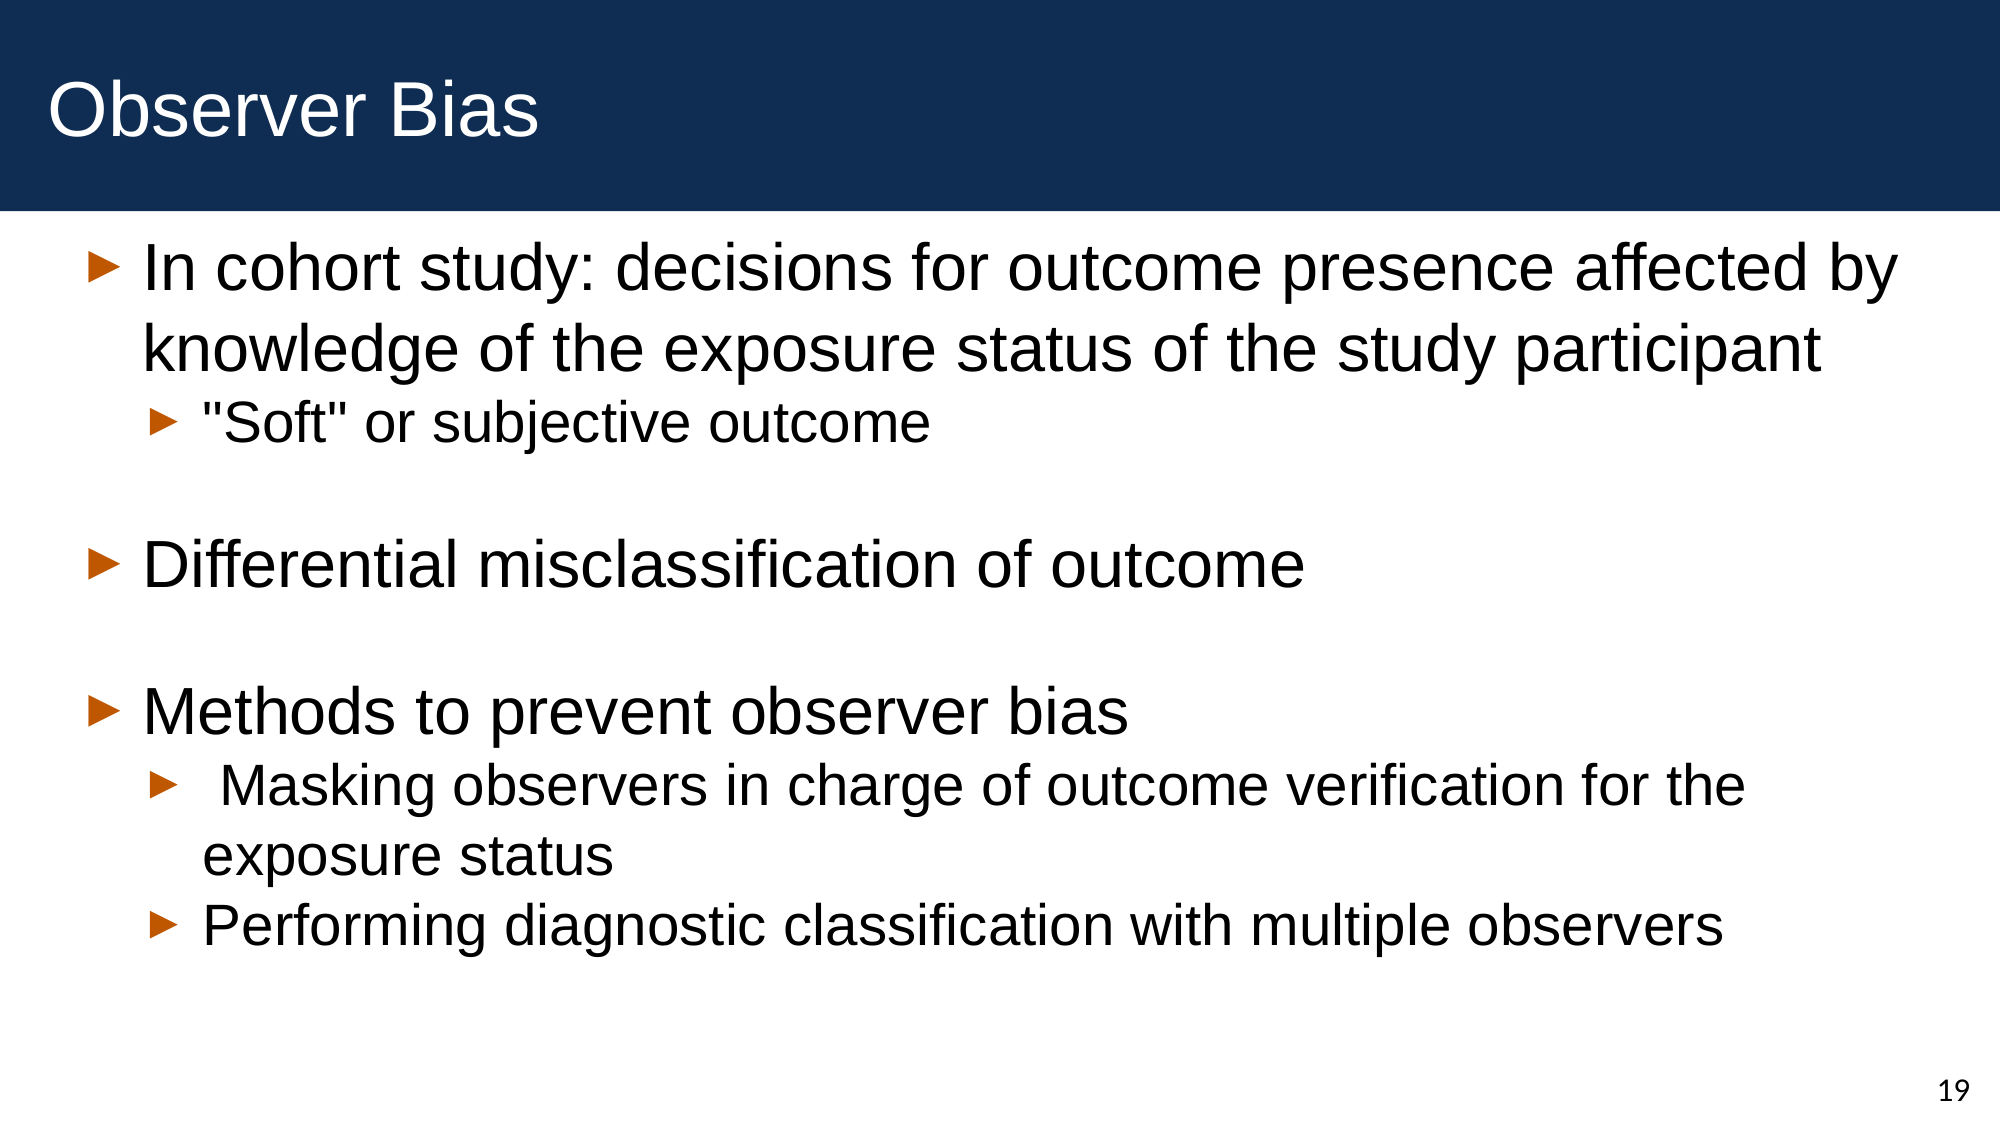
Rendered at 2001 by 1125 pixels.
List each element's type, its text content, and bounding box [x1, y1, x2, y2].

title Observer Bias [32, 11, 1971, 200]
list In cohort study: decisions for outcome presence affected by knowledge of the exposure status of the study participant "Soft" or subjective outcome Differential misclassification of outcome Methods to prevent observer bias Masking observers in charge of outcome verification for the exposure status Performing diagnostic classification with multiple observers [63, 216, 1939, 1001]
